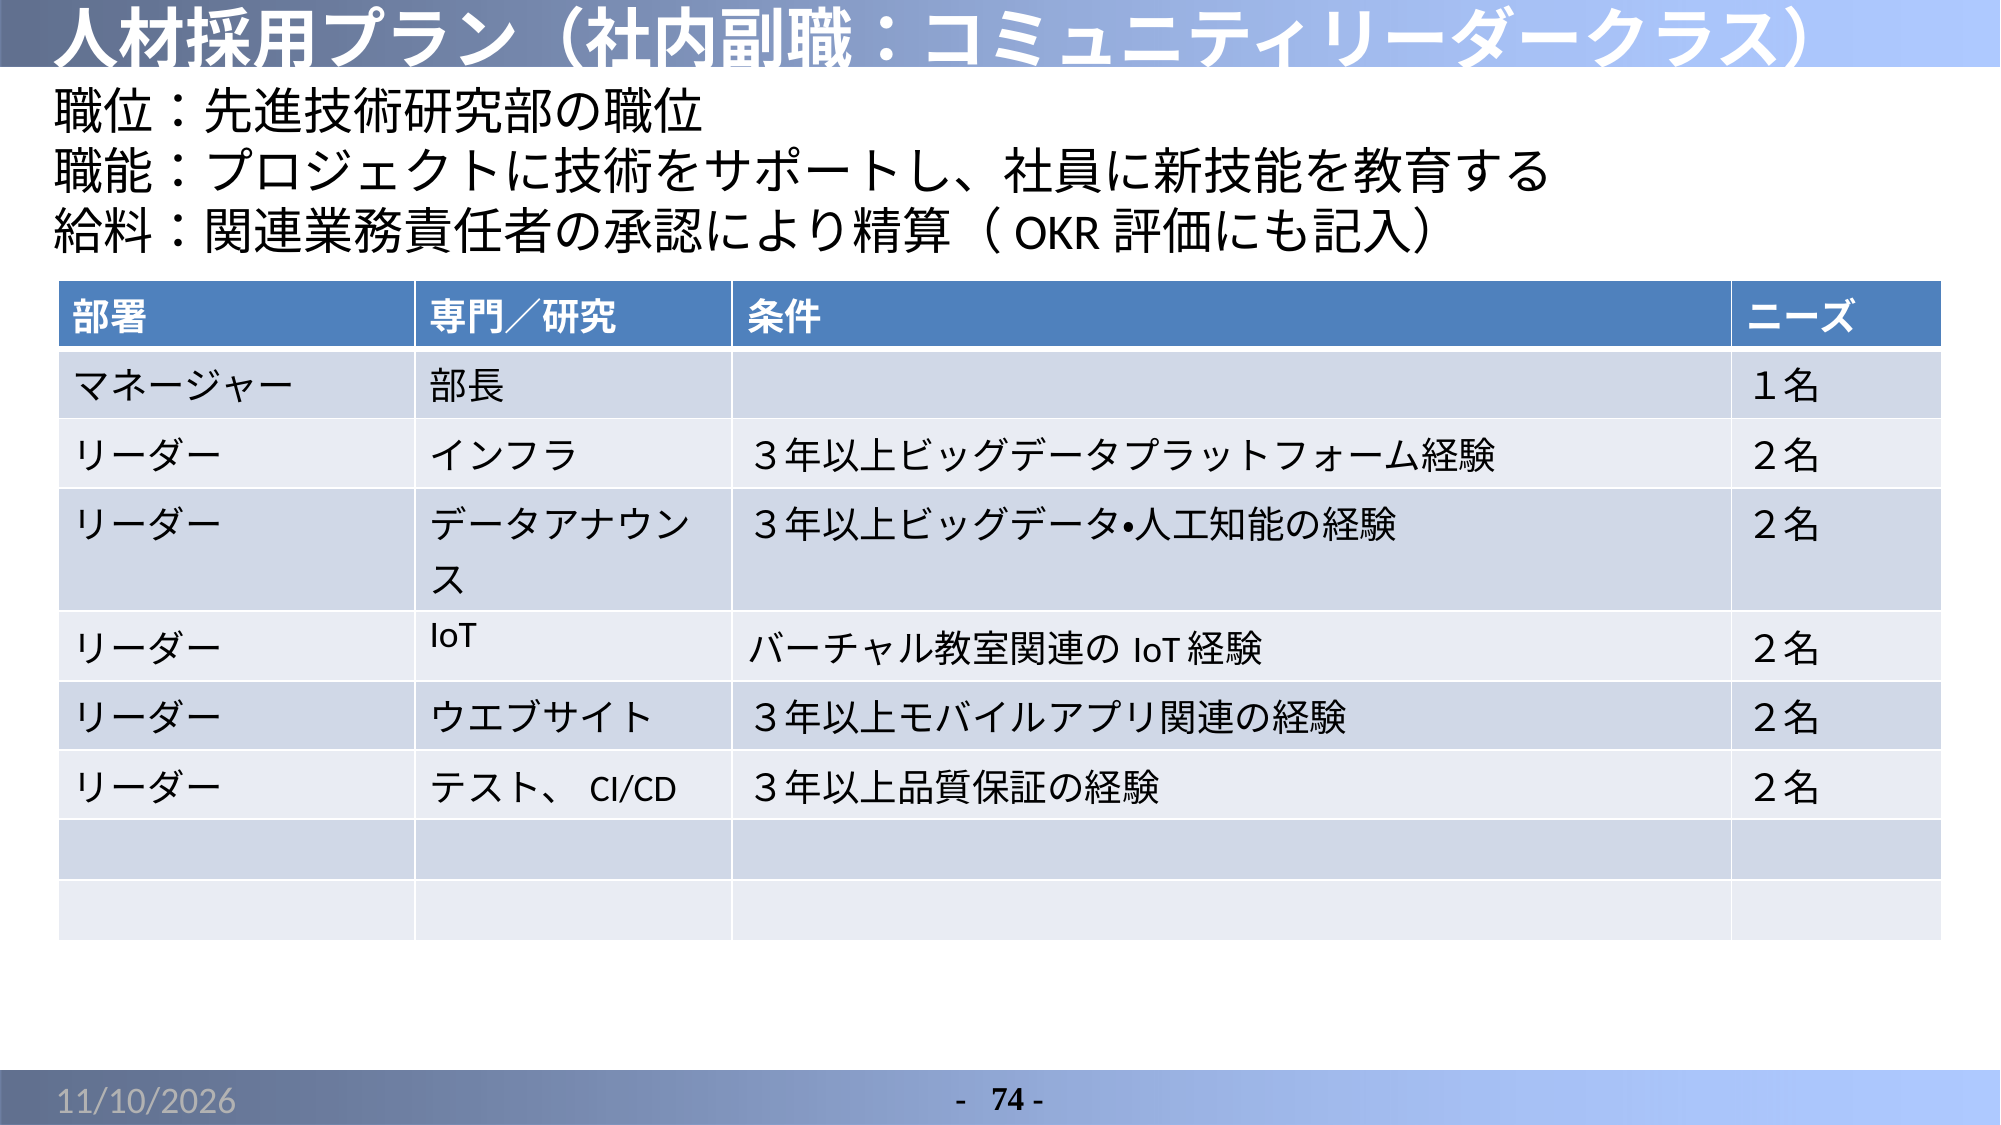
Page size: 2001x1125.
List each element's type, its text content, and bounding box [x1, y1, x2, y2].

table_cell データアナウンス [416, 489, 731, 610]
table_cell [416, 820, 731, 879]
list 職位：先進技術研究部の職位 職能：プロジェクトに技術をサポートし、社員に新技能を教育する 給料：関連業務責任者の承認により精算（OKR評価にも記入） [53, 79, 1947, 261]
table_cell インフラ [416, 419, 731, 487]
table_cell テスト、CI/CD [416, 751, 731, 818]
table_cell ２名 [1732, 682, 1941, 749]
table_cell リーダー [59, 612, 414, 680]
table_cell ３年以上ビッグデータ・人工知能の経験 [733, 489, 1731, 610]
slide_number - 74 - [934, 1078, 1063, 1117]
table_header ニーズ [1732, 281, 1941, 346]
table_cell ３年以上ビッグデータプラットフォーム経験 [733, 419, 1731, 487]
table_cell リーダー [59, 489, 414, 610]
table_cell リーダー [59, 682, 414, 749]
table_header 部署 [59, 281, 414, 346]
table_cell [1732, 820, 1941, 879]
table_header 専門／研究 [416, 281, 731, 346]
table_cell [59, 820, 414, 879]
table_cell ウエブサイト [416, 682, 731, 749]
table_cell [733, 881, 1731, 940]
table_cell ２名 [1732, 419, 1941, 487]
table_cell ２名 [1732, 489, 1941, 610]
table_cell ３年以上品質保証の経験 [733, 751, 1731, 818]
table_cell ２名 [1732, 612, 1941, 680]
table_cell ３年以上モバイルアプリ関連の経験 [733, 682, 1731, 749]
table_cell [416, 881, 731, 940]
table_cell ２名 [1732, 751, 1941, 818]
table_cell リーダー [59, 419, 414, 487]
title 人材採用プラン（社内副職：コミュニティリーダークラス） [52, 0, 1946, 78]
table_cell リーダー [59, 751, 414, 818]
table_cell 部長 [416, 352, 731, 418]
table_cell [733, 352, 1731, 418]
table_cell [733, 820, 1731, 879]
table_cell バーチャル教室関連のIoT経験 [733, 612, 1731, 680]
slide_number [55, 1076, 516, 1122]
table_cell IoT [416, 612, 731, 680]
table_cell [1732, 881, 1941, 940]
table_cell １名 [1732, 352, 1941, 418]
table_cell マネージャー [59, 352, 414, 418]
table_cell [59, 881, 414, 940]
table_header 条件 [733, 281, 1731, 346]
